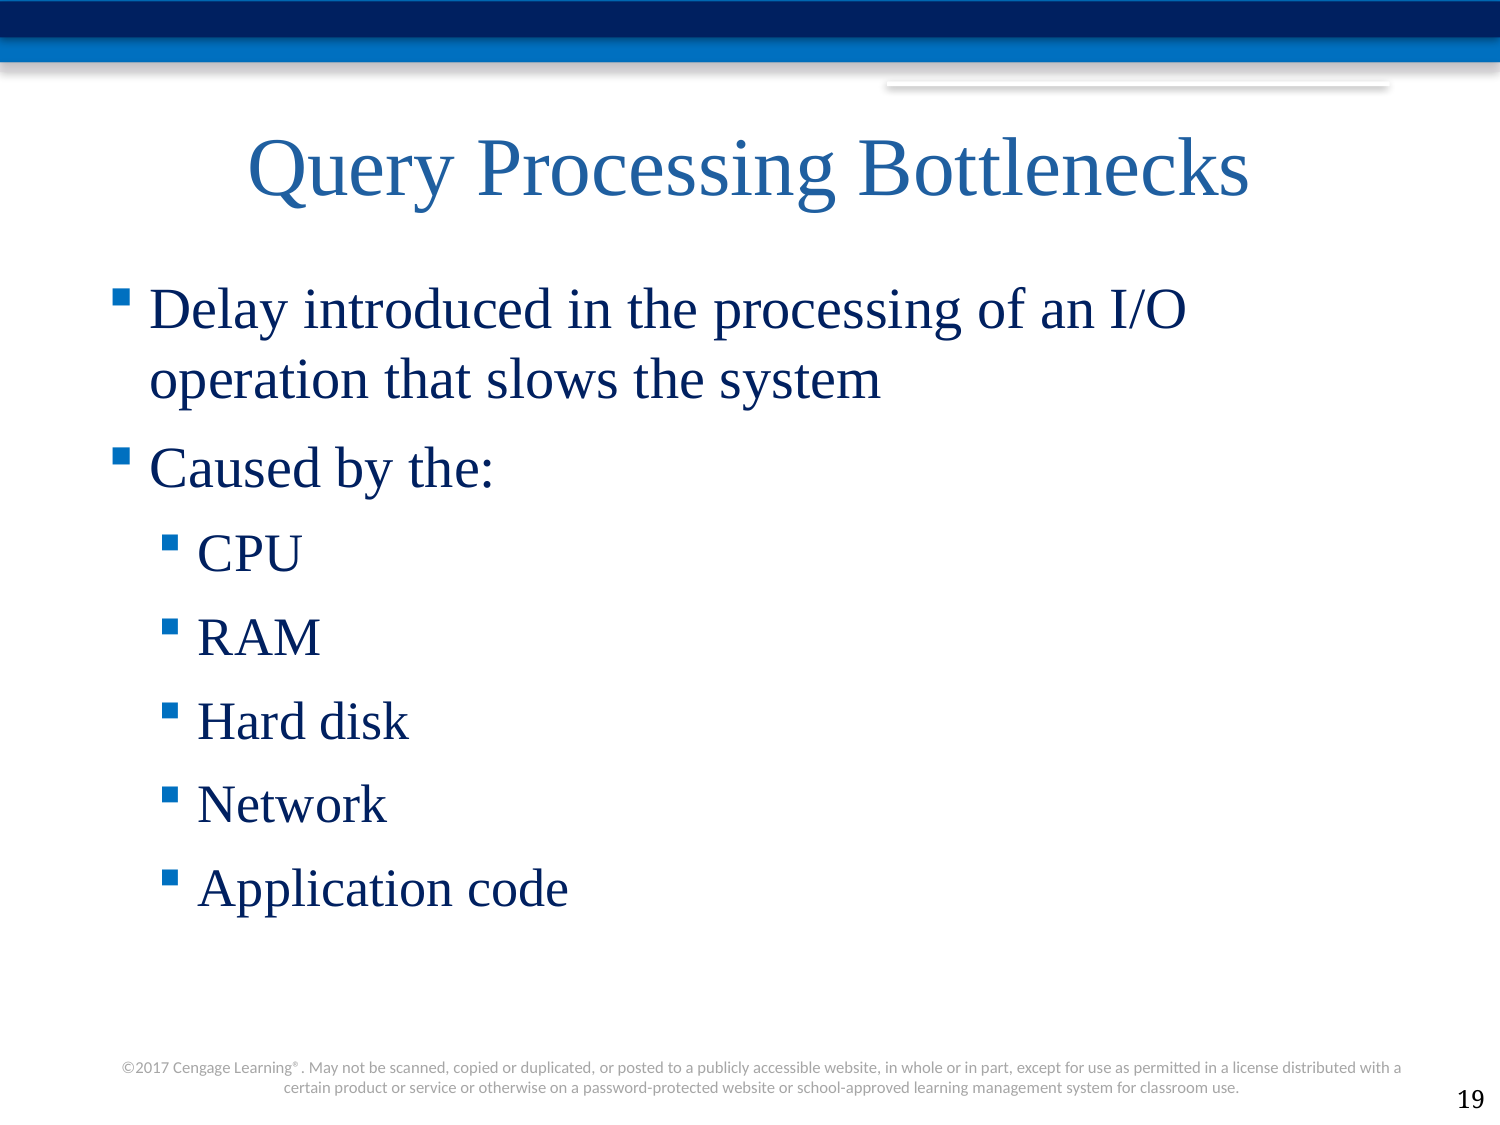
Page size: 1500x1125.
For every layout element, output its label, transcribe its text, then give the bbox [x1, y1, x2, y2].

list Delay introduced in the processing of an I/O operation that slows the system Caused by the: CPU RAM Hard disk Network Application code [75, 262, 1425, 1066]
slide_number 19 [1425, 1074, 1500, 1125]
title Query Processing Bottlenecks [75, 75, 1425, 250]
